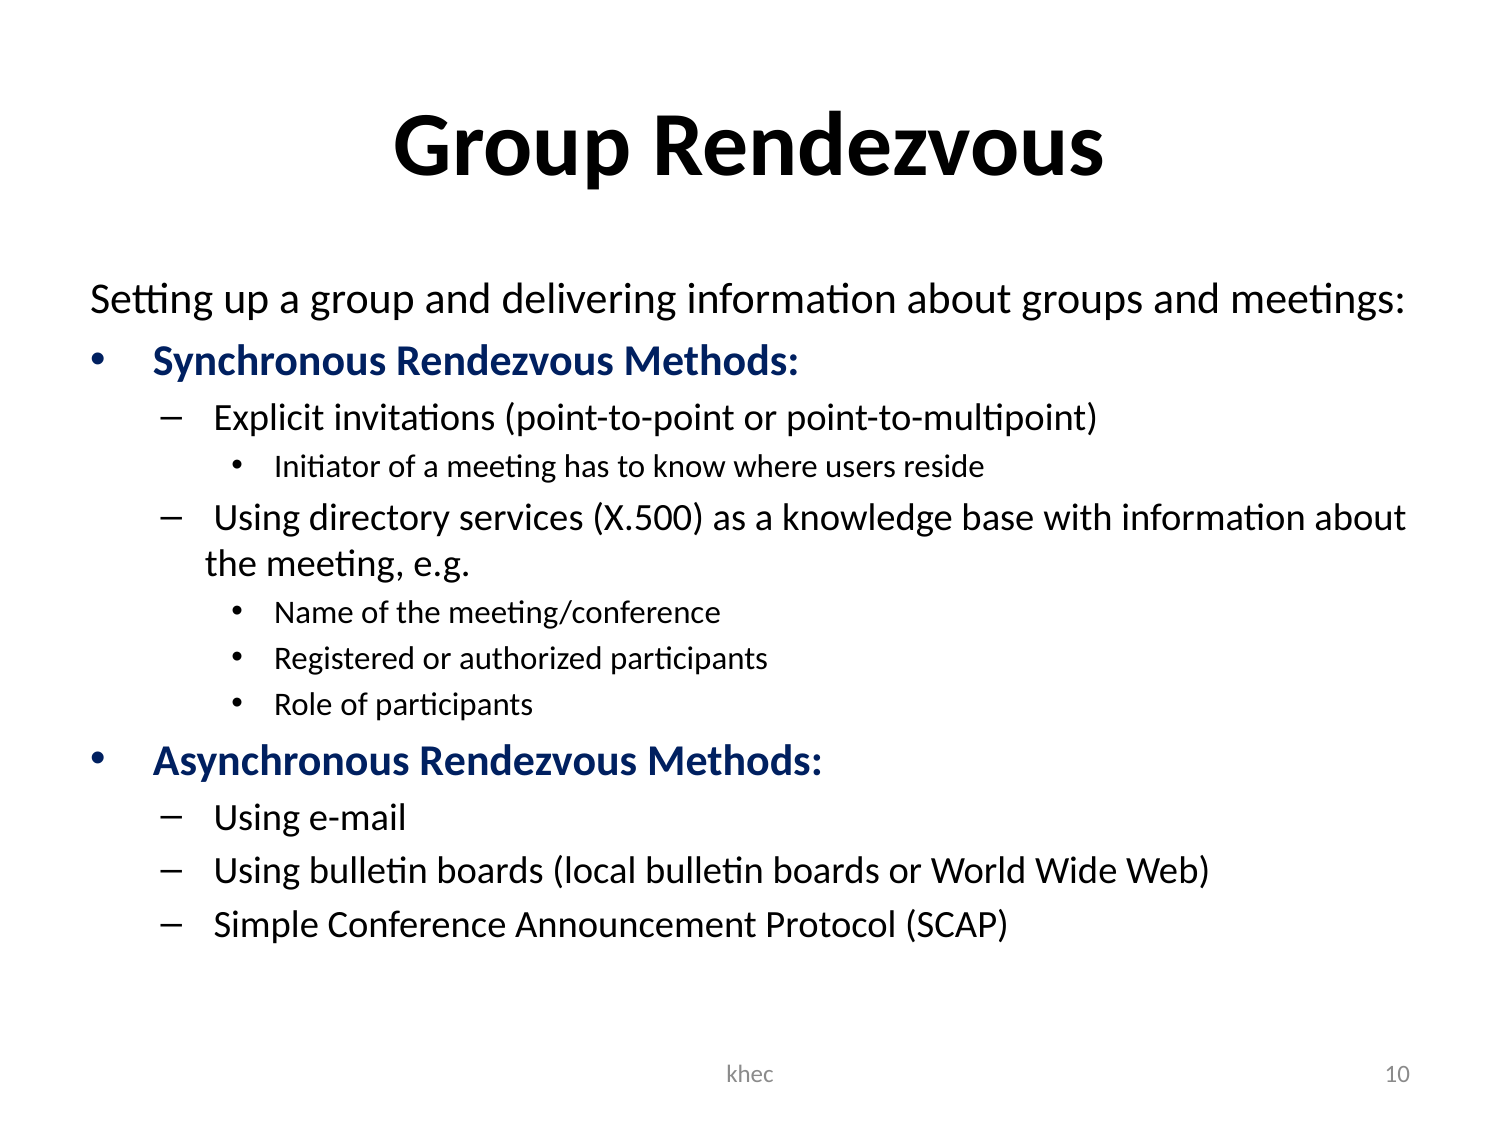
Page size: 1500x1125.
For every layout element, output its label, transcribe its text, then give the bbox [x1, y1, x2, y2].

title Group Rendezvous [75, 45, 1425, 233]
list Setting up a group and delivering information about groups and meetings: Synchronous Rendezvous Methods: Explicit invitations (point-to-point or point-to-multipoint) Initiator of a meeting has to know where users reside Using directory services (X.500) as a knowledge base with information about the meeting, e.g. Name of the meeting/conference Registered or authorized participants Role of participants Asynchronous Rendezvous Methods: Using e-mail Using bulletin boards (local bulletin boards or World Wide Web) Simple Conference Announcement Protocol (SCAP) [75, 262, 1425, 1005]
footer khec [512, 1042, 988, 1103]
slide_number 10 [1074, 1042, 1425, 1103]
